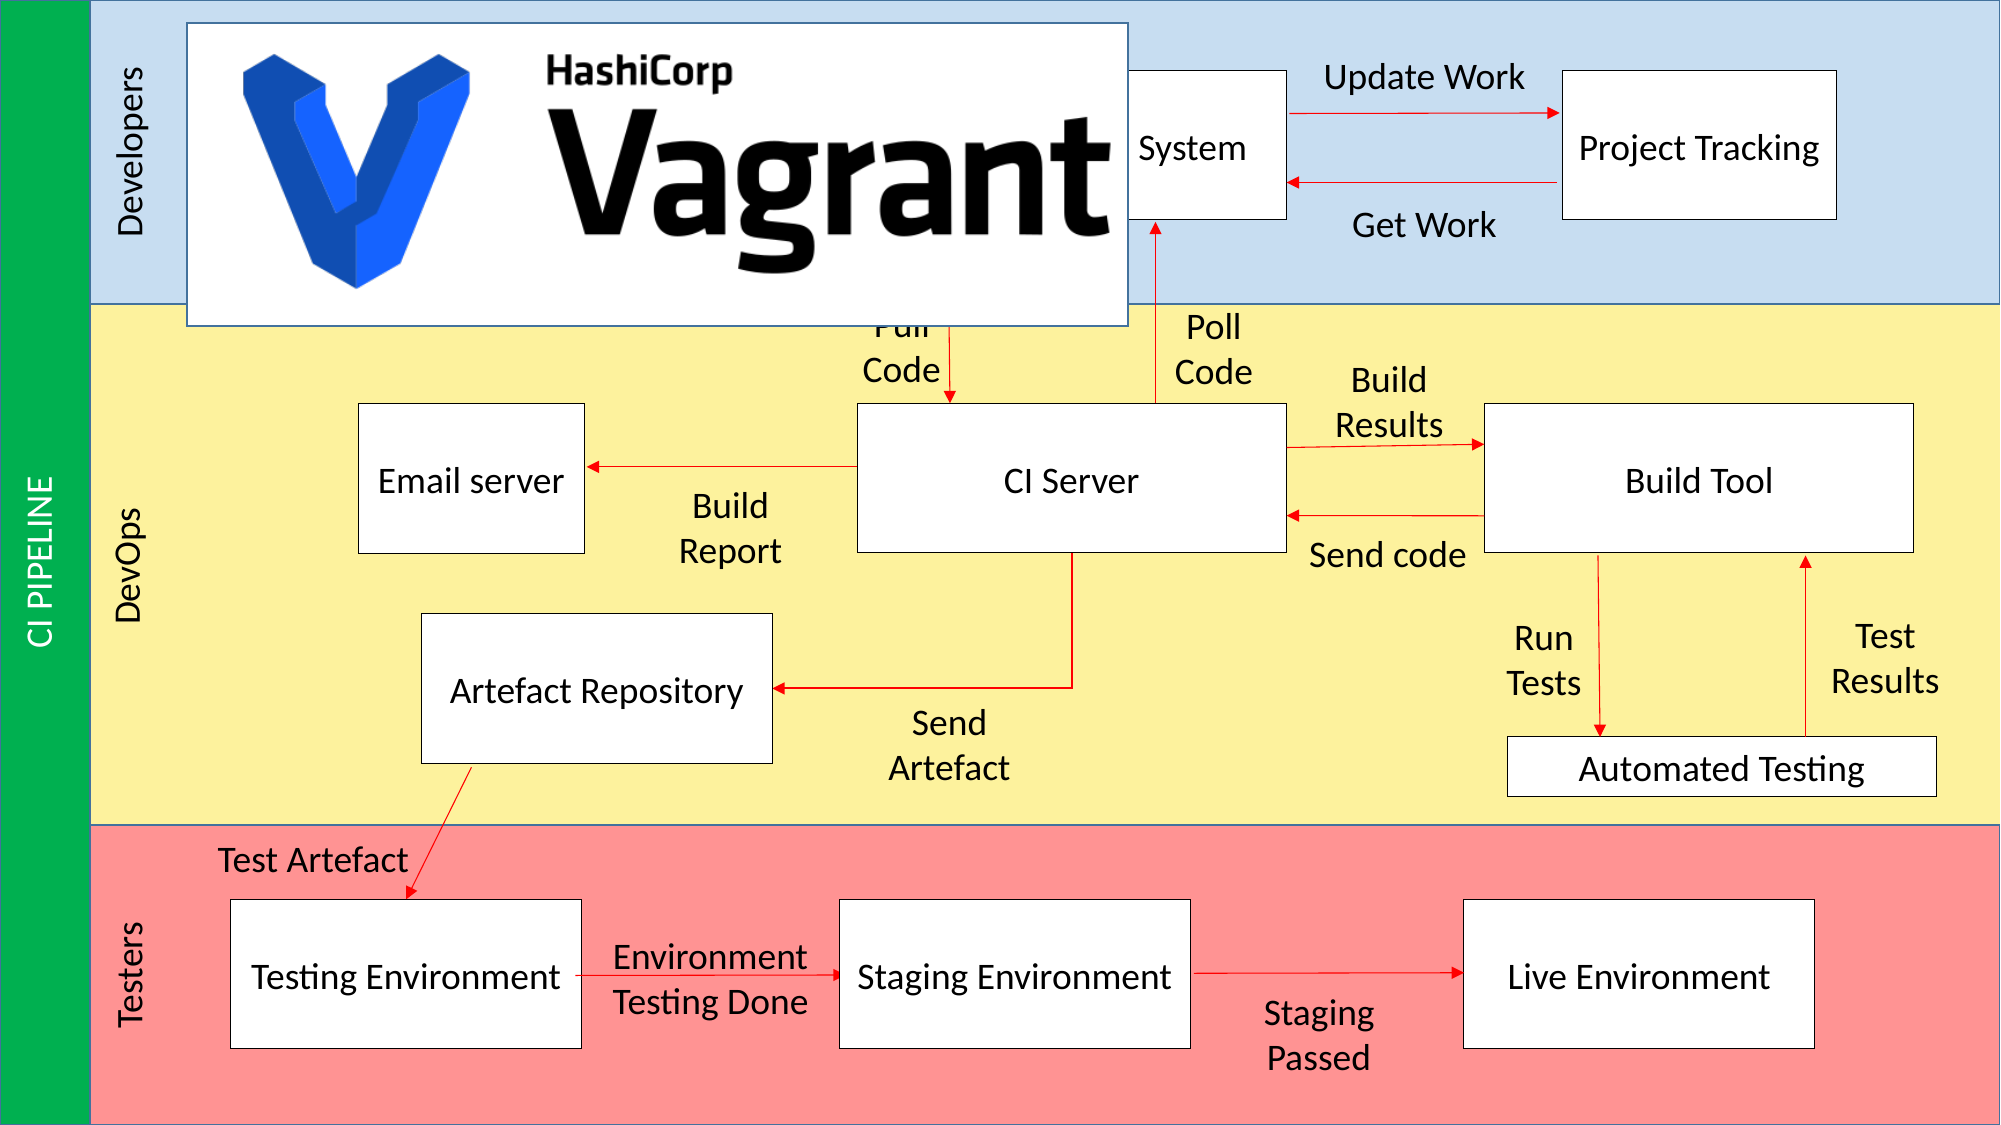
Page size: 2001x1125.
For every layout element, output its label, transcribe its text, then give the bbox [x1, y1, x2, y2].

text_box Project Tracking [1562, 70, 1837, 220]
text_box Testers [97, 762, 174, 1125]
text_box Poll Code [1157, 295, 1270, 400]
text_box Pull Code [950, 349, 958, 398]
text_box [0, 0, 91, 1125]
text_box Staging Environment [839, 899, 1191, 1049]
text_box CI Server [857, 403, 1287, 553]
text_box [1597, 555, 1601, 737]
text_box [174, 824, 2000, 1125]
text_box Get Work [1328, 192, 1521, 253]
text_box Artefact Repository [421, 613, 773, 764]
text_box [91, 0, 97, 305]
text_box Live Environment [1463, 899, 1815, 1049]
text_box [174, 0, 2000, 305]
text_box Update Work [1292, 44, 1557, 105]
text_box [406, 767, 472, 900]
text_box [854, 472, 990, 772]
text_box Staging Passed [1199, 980, 1439, 1086]
text_box Environment Testing Done [591, 976, 830, 1030]
text_box Send code [1291, 522, 1485, 582]
text_box Build Report [649, 473, 812, 579]
text_box Test Results [1806, 603, 1966, 709]
text_box CI PIPELINE [7, 346, 83, 779]
text_box Pull Code [845, 349, 947, 398]
text_box Run Tests [1488, 605, 1597, 711]
text_box Send Artefact [868, 690, 1031, 796]
text_box Environment Testing Done [591, 924, 830, 974]
text_box Testing Environment [230, 899, 582, 1049]
text_box Developers [97, 0, 174, 368]
text_box Email server [358, 403, 585, 554]
picture [218, 1, 1143, 349]
text_box Test Artefact [194, 827, 406, 887]
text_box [1286, 444, 1485, 448]
text_box Automated Testing [1507, 736, 1937, 797]
text_box Build Results [1317, 348, 1462, 444]
text_box Build Results [1317, 448, 1462, 453]
text_box Build Tool [1484, 403, 1914, 553]
text_box DevOps [94, 350, 171, 782]
text_box [91, 824, 97, 1125]
text_box [186, 22, 218, 327]
text_box Version Control System [1143, 70, 1287, 220]
